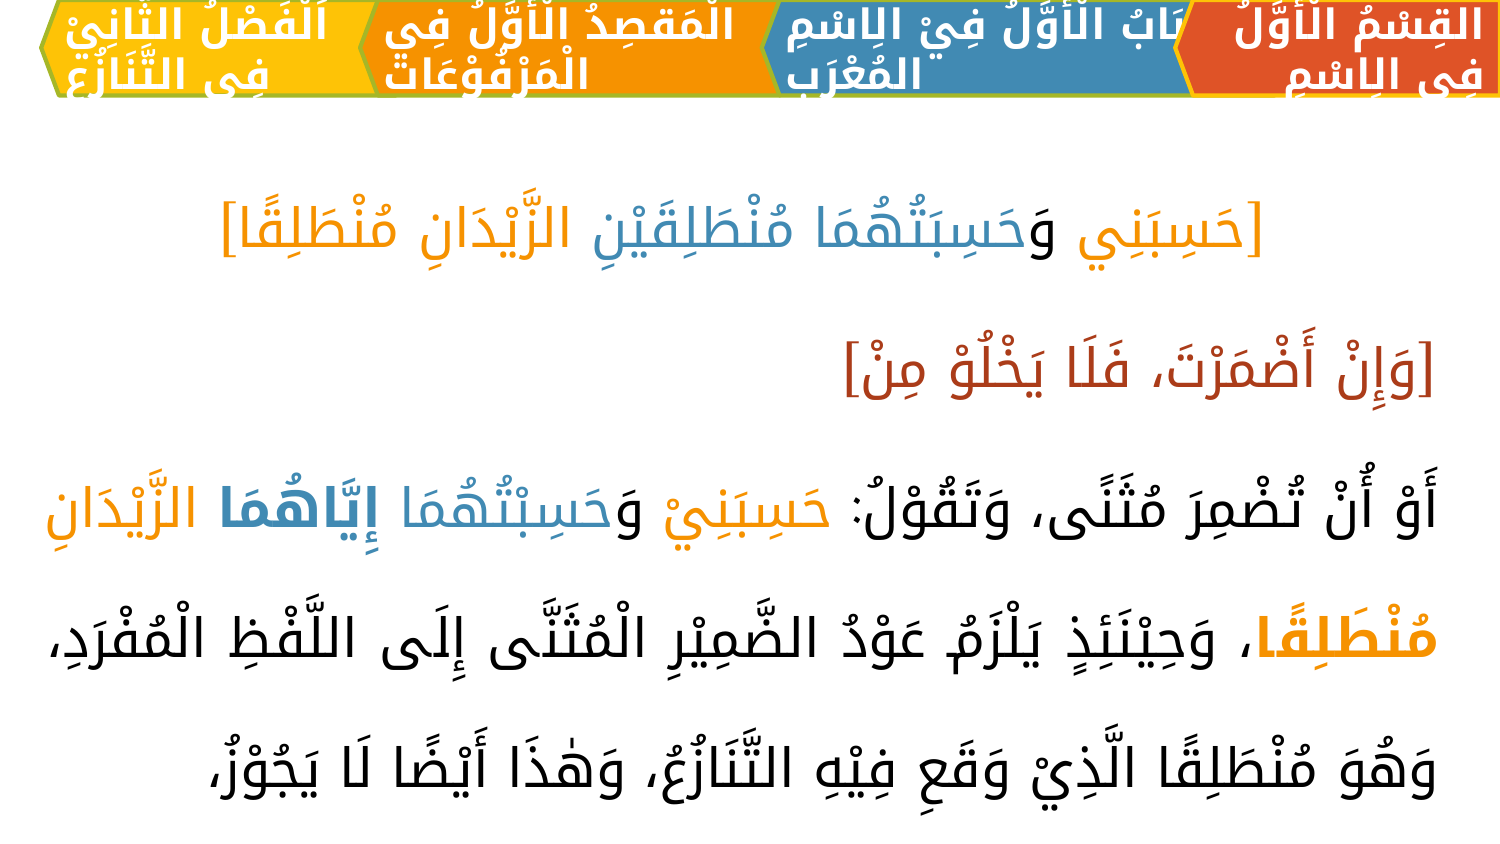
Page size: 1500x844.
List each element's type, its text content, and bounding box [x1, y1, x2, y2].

list [حَسِبَنِي وَحَسِبَتُهُمَا مُنْطَلِقَيْنِ الزَّيْدَانِ مُنْطَلِقًا] [وَإِنْ أَضْمَرْتَ، فَلَا يَخْلُوْ مِنْ] أَوْ أُنْ تُضْمِرَ مُثَنًی، وَتَقُوْلُ: حَسِبَنِيْ وَحَسِبْتُهُمَا إِيَّاهُمَا الزَّيْدَانِ مُنْطَلِقًا، وَحِيْنَئِذٍ يَلْزَمُ عَوْدُ الضَّمِيْرِ الْمُثَنَّى إِلَى اللَّفْظِ الْمُفْرَدِ، وَهُوَ مُنْطَلِقًا الَّذِيْ وَقَعِ فِيْهِ التَّنَازُعُ، وَهٰذَا أَيْضًا لَا يَجُوْزُ، [29, 102, 1471, 824]
text_box القِسْمُ الْأَوَّلُ فِي الِاسْمِ [1173, 0, 1500, 98]
text_box اَلبَابُ الْأَوَّلُ فِيْ الِاسْمِ المُعْرَبِ [759, 0, 1192, 98]
text_box الْمَقصِدُ الْأَوَّلُ فِي الْمَرْفُوْعَات [358, 0, 778, 98]
text_box اَلْفَصْلُ الثَّانِيْ فِي التَّنَازُعِ [39, 0, 377, 98]
